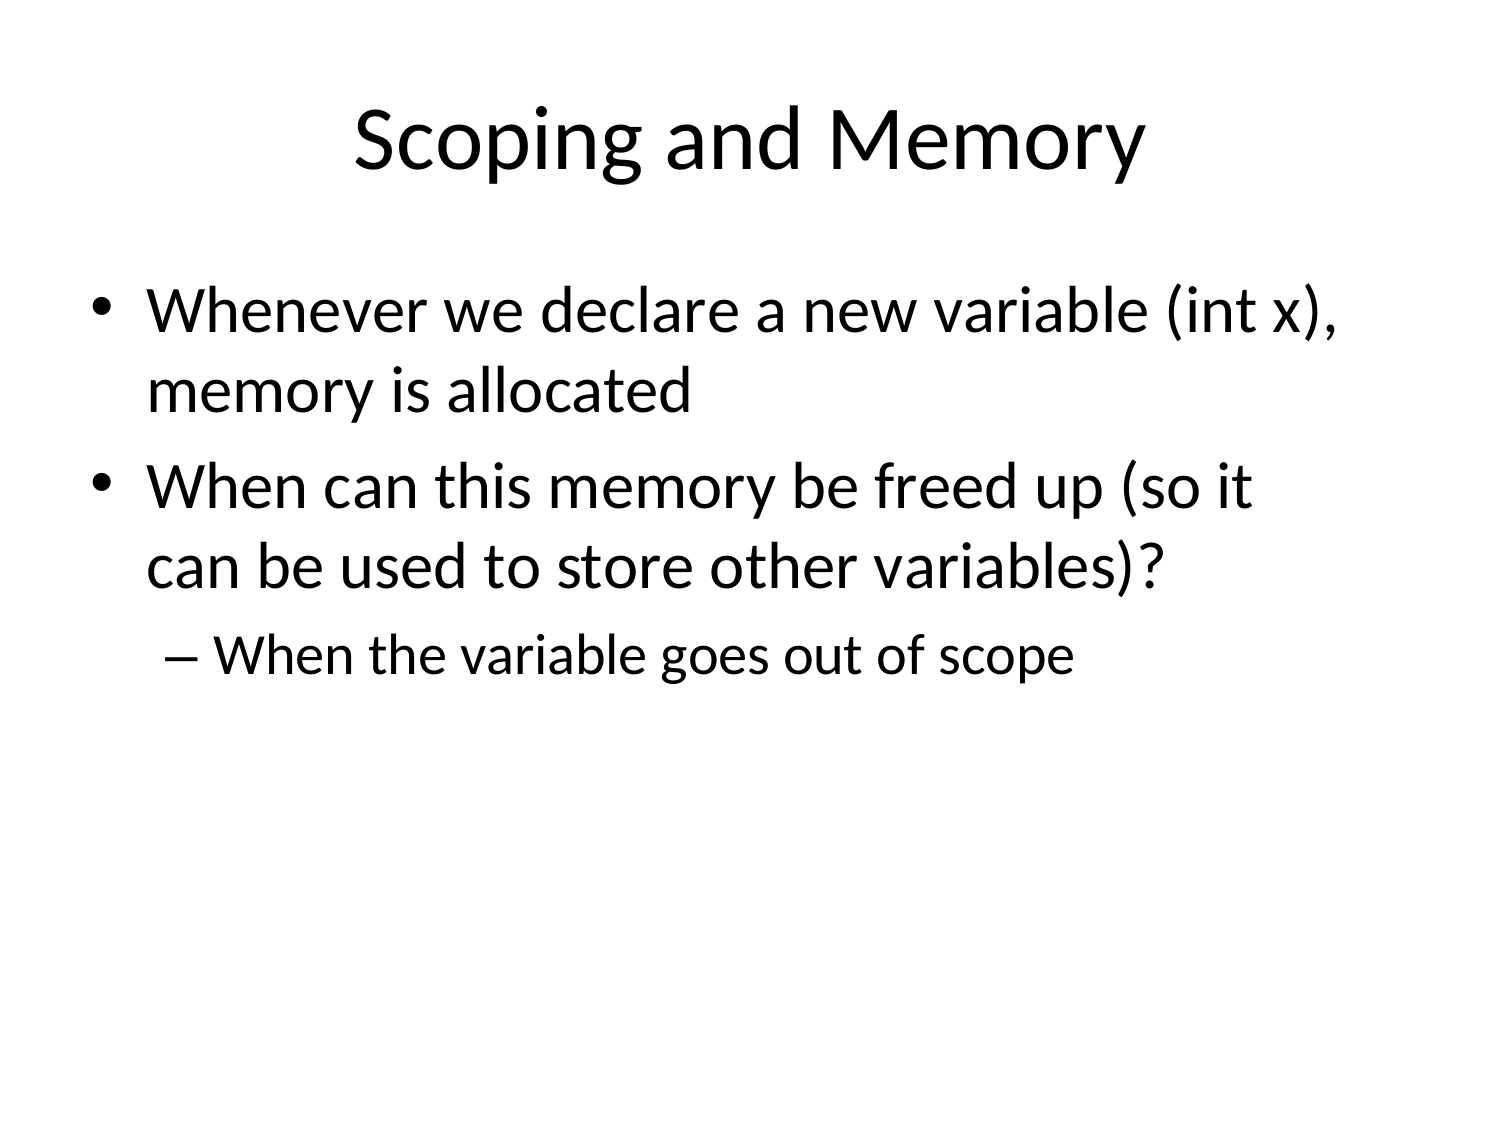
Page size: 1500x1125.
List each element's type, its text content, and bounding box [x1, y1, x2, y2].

text_box Whenever we declare a new variable (int x), memory is allocated When can this memory be freed up (so it can be used to store other variables)? – When the variable goes out of scope [87, 265, 1366, 690]
title Scoping and Memory [75, 32, 1425, 199]
